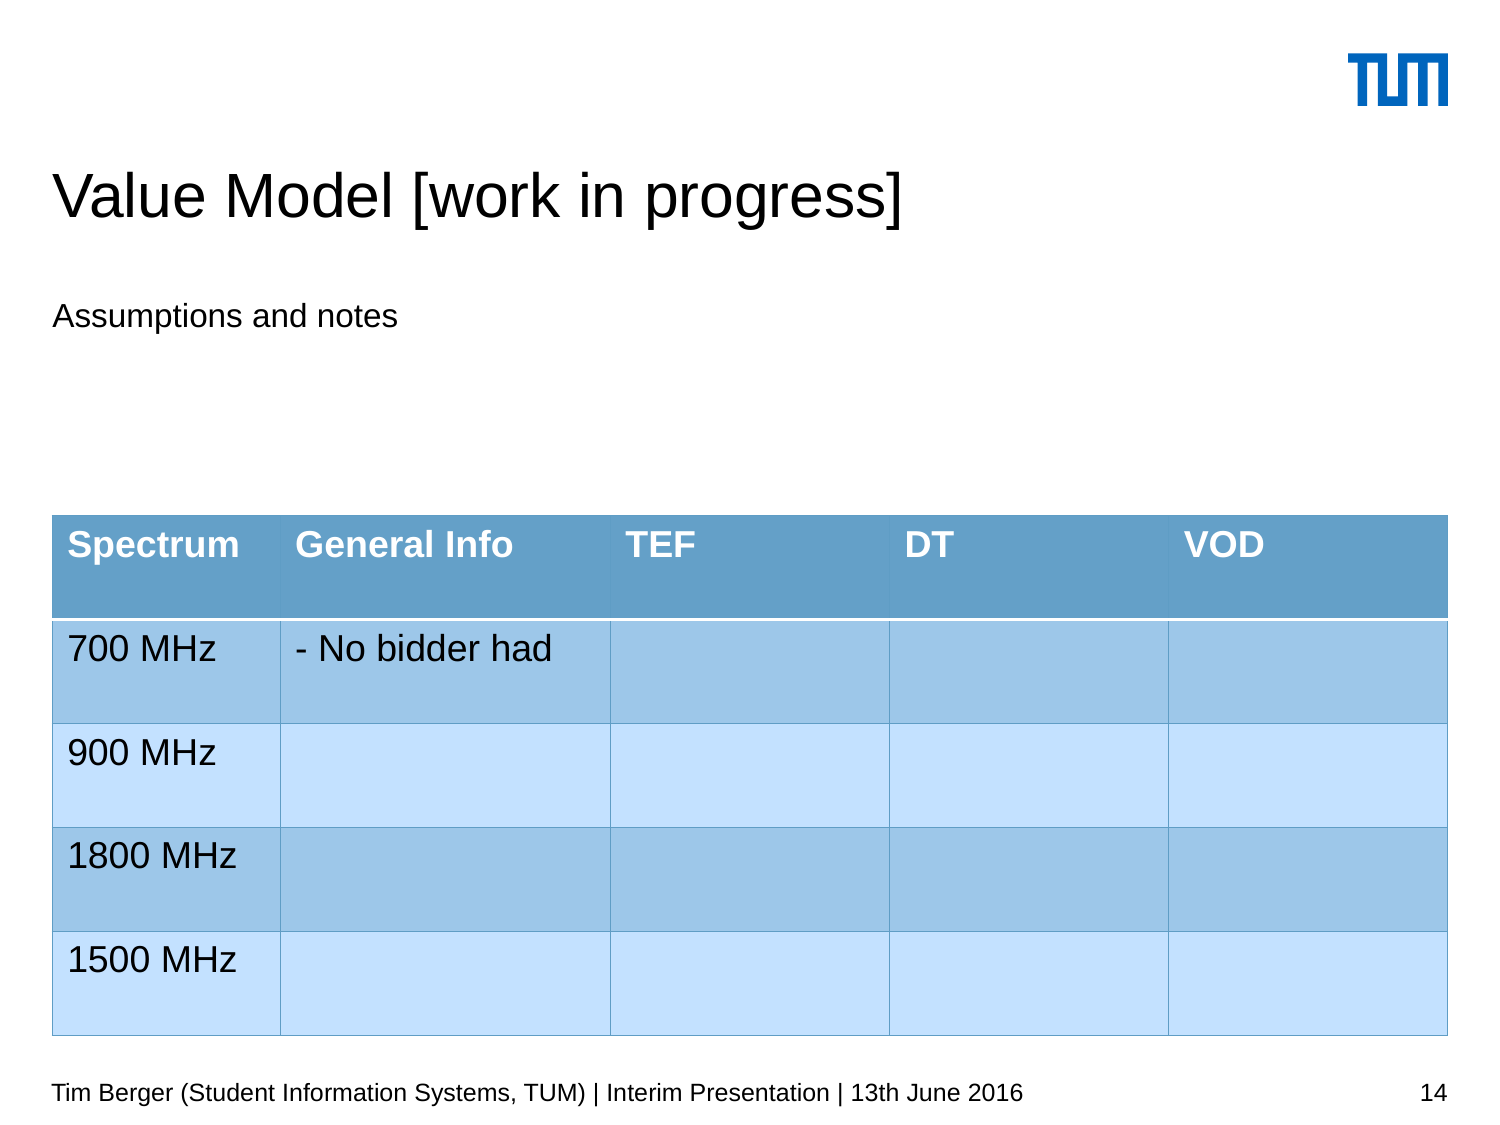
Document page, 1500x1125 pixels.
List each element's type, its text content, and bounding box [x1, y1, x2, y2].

table_cell - No bidder had [281, 621, 610, 723]
table_cell [1169, 932, 1447, 1035]
table_cell 1800 MHz [53, 828, 280, 931]
table_cell 700 MHz [53, 621, 280, 723]
table_cell [611, 932, 889, 1035]
title Value Model [work in progress] [52, 162, 1449, 231]
table_header Spectrum [53, 516, 280, 618]
table_cell [1169, 724, 1447, 827]
list Assumptions and notes [52, 288, 1449, 407]
slide_number 14 [1112, 1061, 1448, 1122]
table_cell [611, 621, 889, 723]
table_cell 900 MHz [53, 724, 280, 827]
table_cell [1169, 621, 1447, 723]
table_header General Info [281, 516, 610, 618]
table_cell [890, 932, 1168, 1035]
table_cell [611, 724, 889, 827]
table_header DT [890, 516, 1168, 618]
table_cell [611, 828, 889, 931]
table_cell [281, 828, 610, 931]
table_cell [890, 621, 1168, 723]
footer Tim Berger (Student Information Systems, TUM) | Interim Presentation | 13th June 2016 [51, 1061, 1112, 1122]
table_header VOD [1169, 516, 1447, 618]
table_cell [281, 932, 610, 1035]
table_cell 1500 MHz [53, 932, 280, 1035]
table_cell [281, 724, 610, 827]
table_cell [890, 828, 1168, 931]
table_cell [1169, 828, 1447, 931]
table_header TEF [611, 516, 889, 618]
table_cell [890, 724, 1168, 827]
